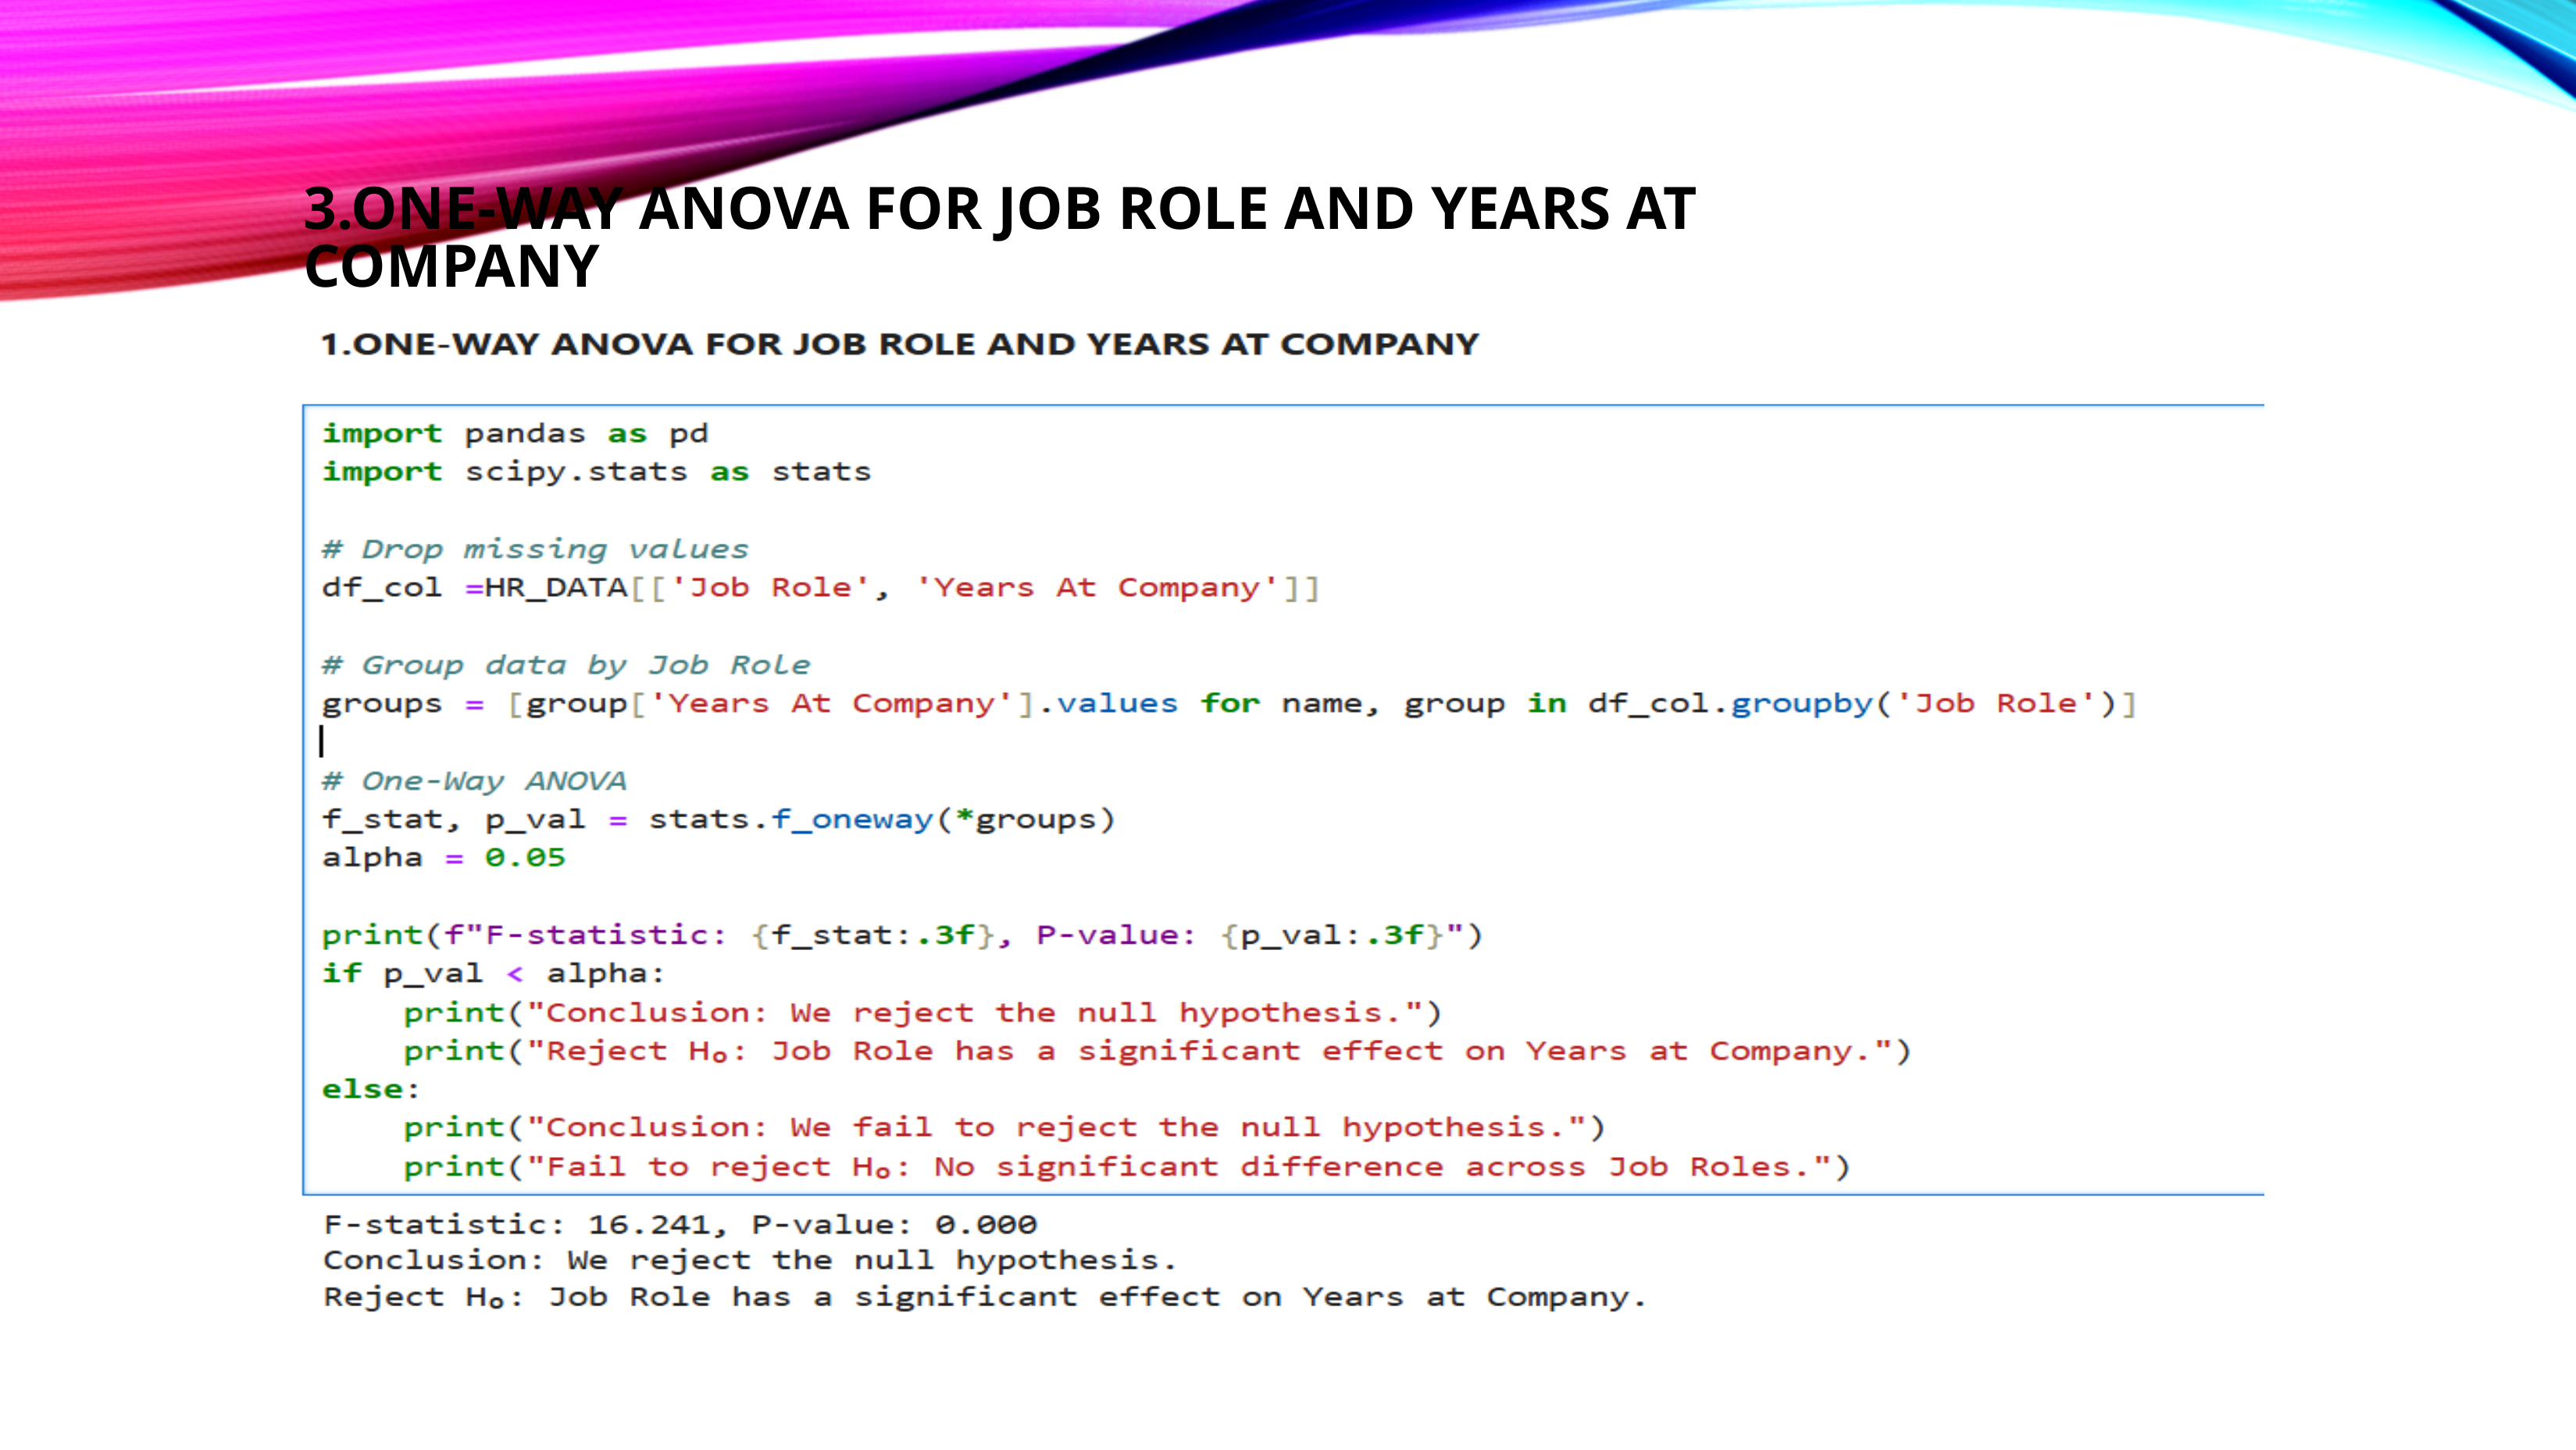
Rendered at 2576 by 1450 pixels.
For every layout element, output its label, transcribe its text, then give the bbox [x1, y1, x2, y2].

picture [291, 314, 2265, 1321]
picture [0, 0, 2576, 305]
text_box 3.ONE-WAY ANOVA FOR JOB ROLE AND YEARS AT COMPANY [291, 177, 1815, 305]
